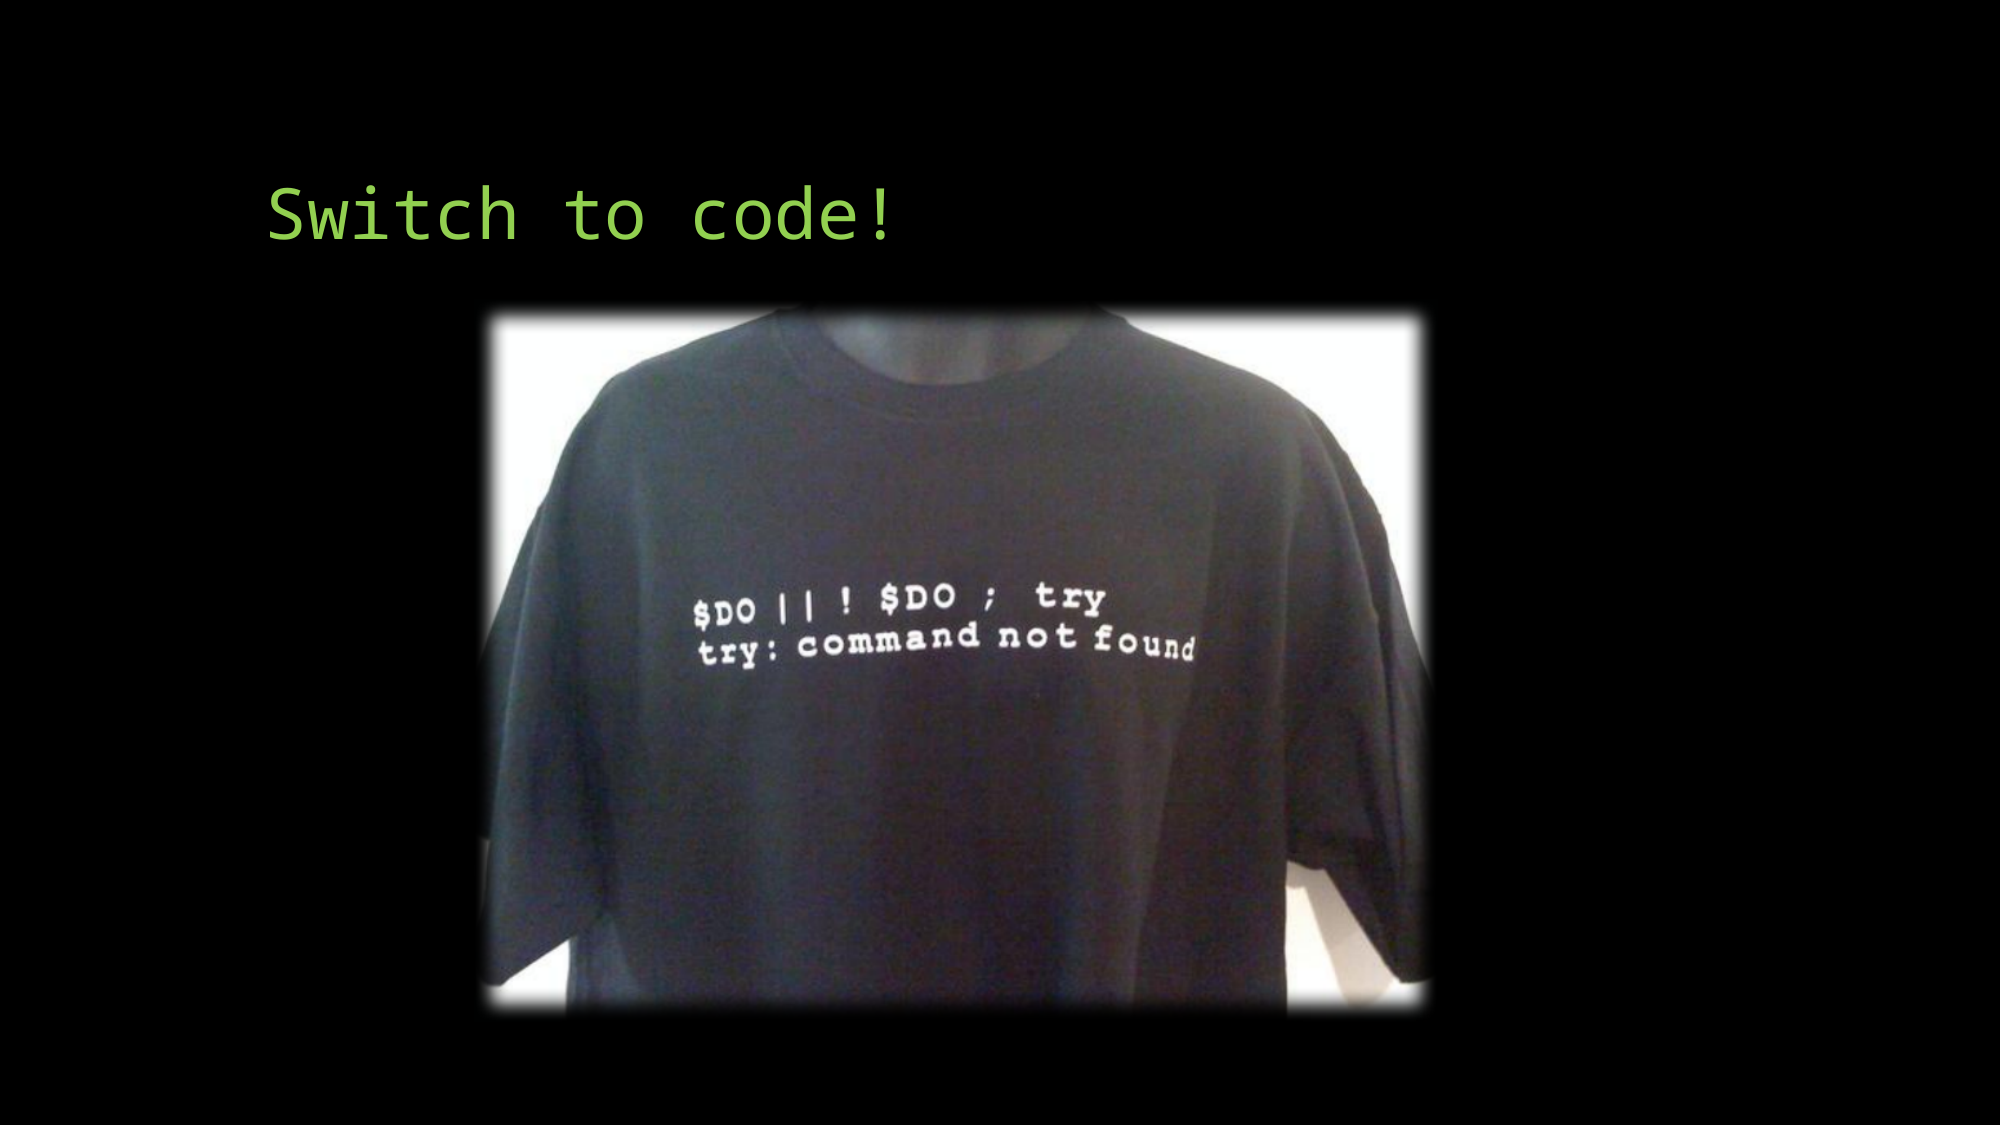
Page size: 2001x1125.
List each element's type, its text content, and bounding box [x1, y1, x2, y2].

picture [474, 299, 1438, 1022]
title Switch to code! [249, 75, 1750, 263]
